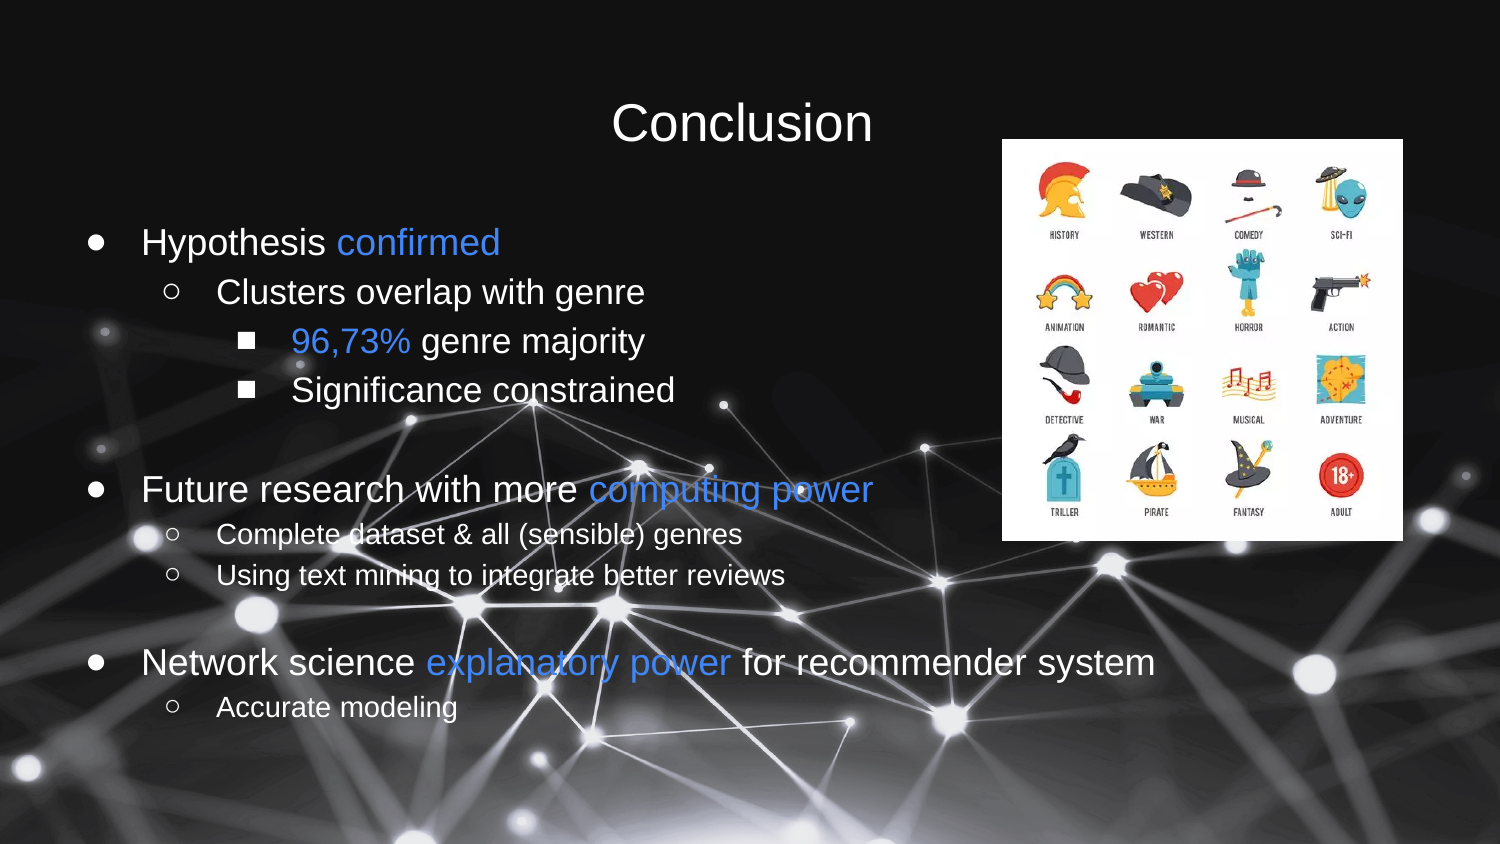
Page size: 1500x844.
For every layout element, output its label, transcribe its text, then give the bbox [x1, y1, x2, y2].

picture [0, 0, 1500, 844]
list Hypothesis confirmed Clusters overlap with genre 96,73% genre majority Significance constrained Future research with more computing power Complete dataset & all (sensible) genres Using text mining to integrate better reviews Network science explanatory power for recommender system Accurate modeling [51, 195, 1449, 844]
title Conclusion [51, 72, 1449, 167]
